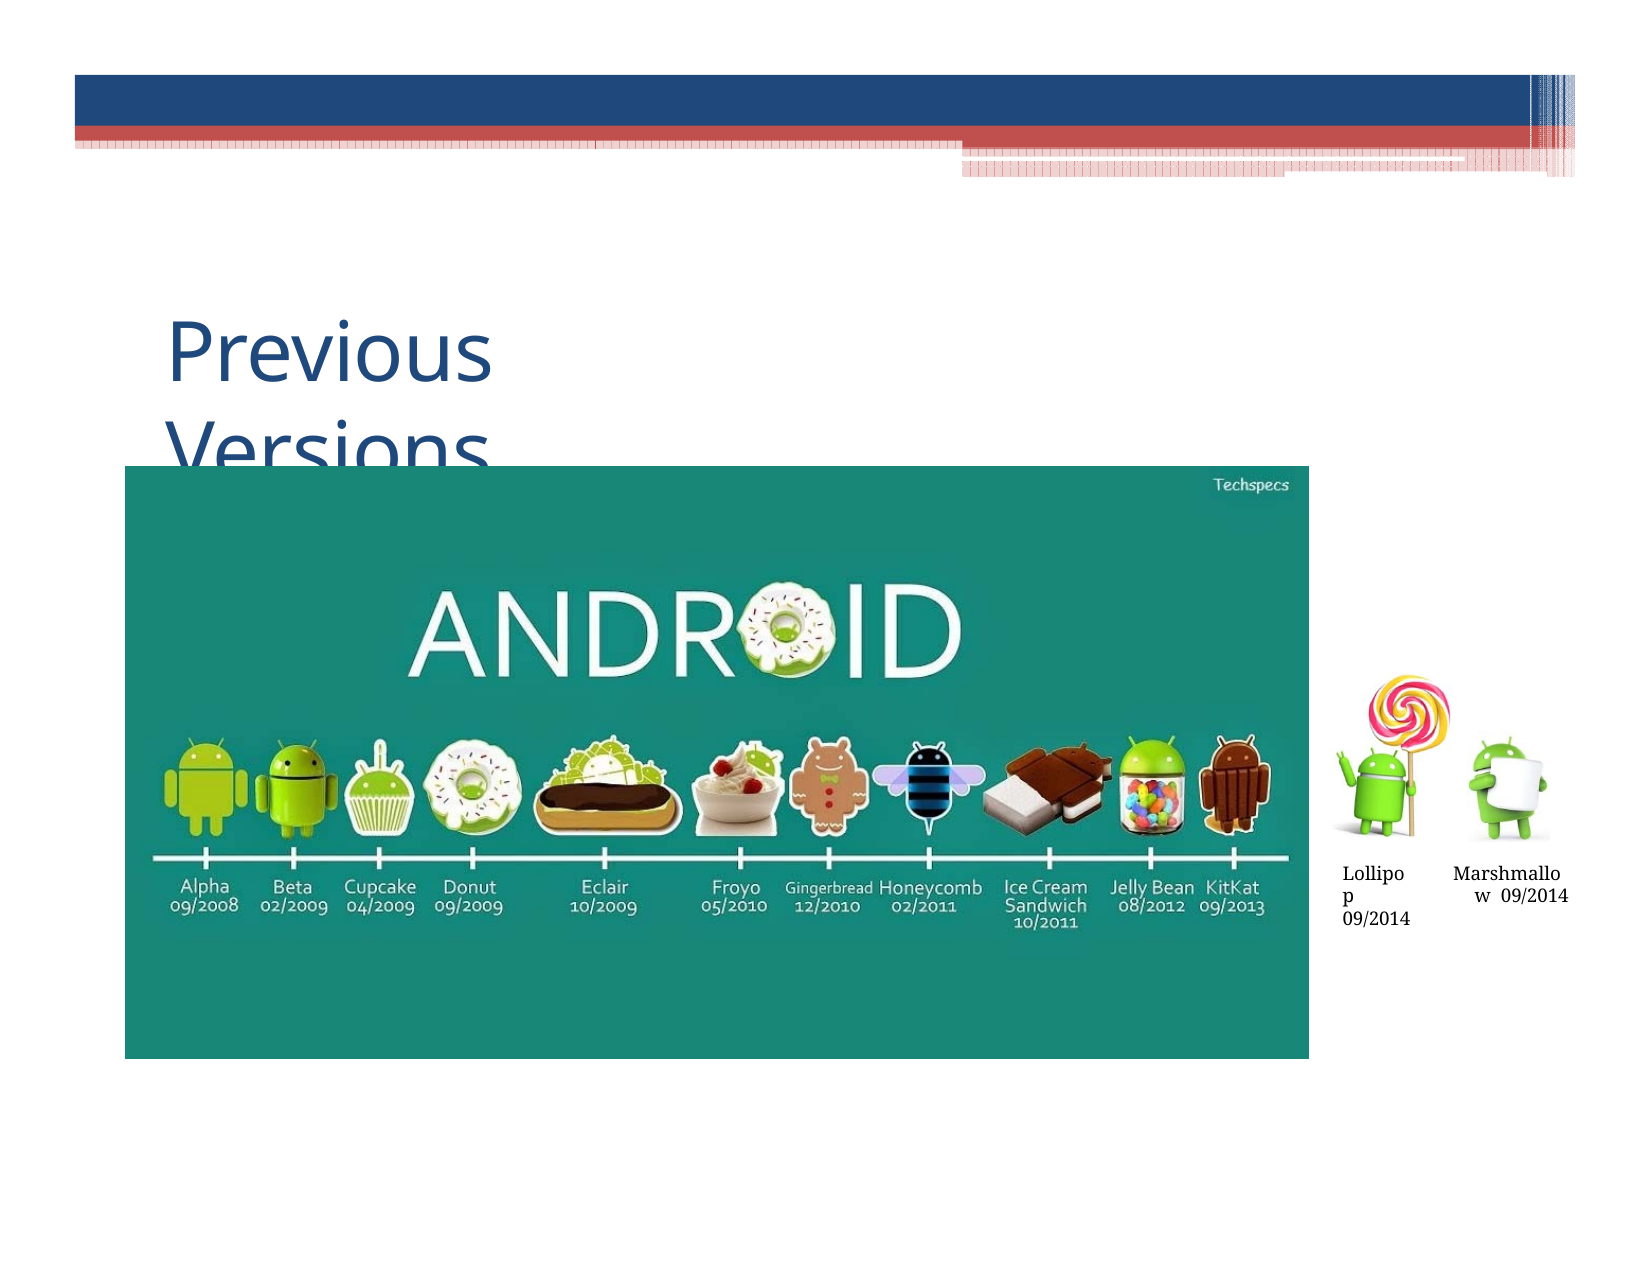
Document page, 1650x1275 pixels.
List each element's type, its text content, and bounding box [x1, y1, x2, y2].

text_box Lollipop 09/2014 [1340, 859, 1417, 930]
text_box Marshmallow 09/2014 [1451, 859, 1570, 930]
picture [1467, 731, 1551, 842]
title Previous Versions [163, 295, 805, 464]
picture [1330, 671, 1452, 838]
picture [124, 466, 1309, 1059]
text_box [74, 74, 1576, 178]
